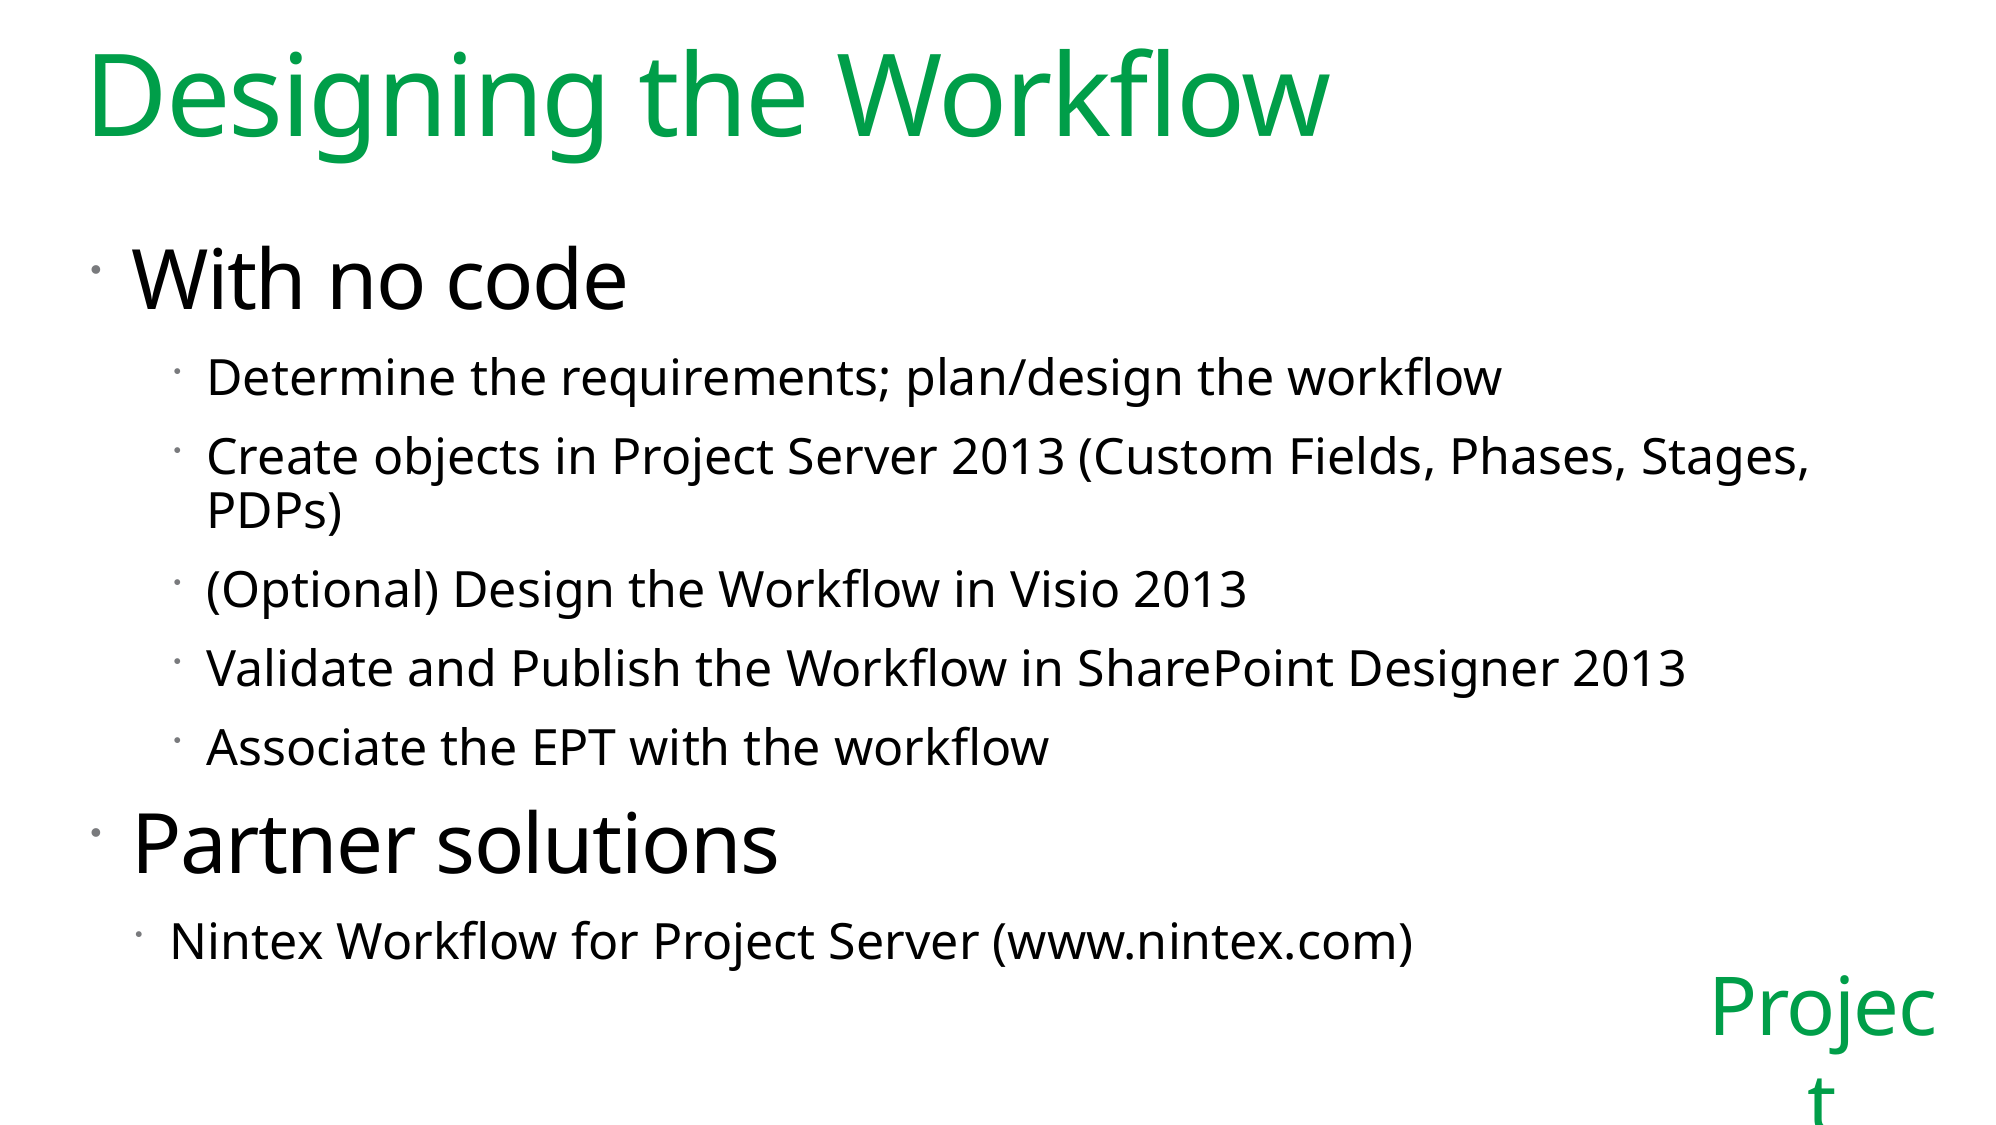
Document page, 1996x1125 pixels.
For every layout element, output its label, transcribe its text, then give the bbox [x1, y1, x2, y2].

title Designing the Workflow [84, 37, 1910, 161]
list With no code Determine the requirements; plan/design the workflow Create objects in Project Server 2013 (Custom Fields, Phases, Stages, PDPs) (Optional) Design the Workflow in Visio 2013 Validate and Publish the Workflow in SharePoint Designer 2013 Associate the EPT with the workflow Partner solutions Nintex Workflow for Project Server (www.nintex.com) [84, 237, 1910, 573]
